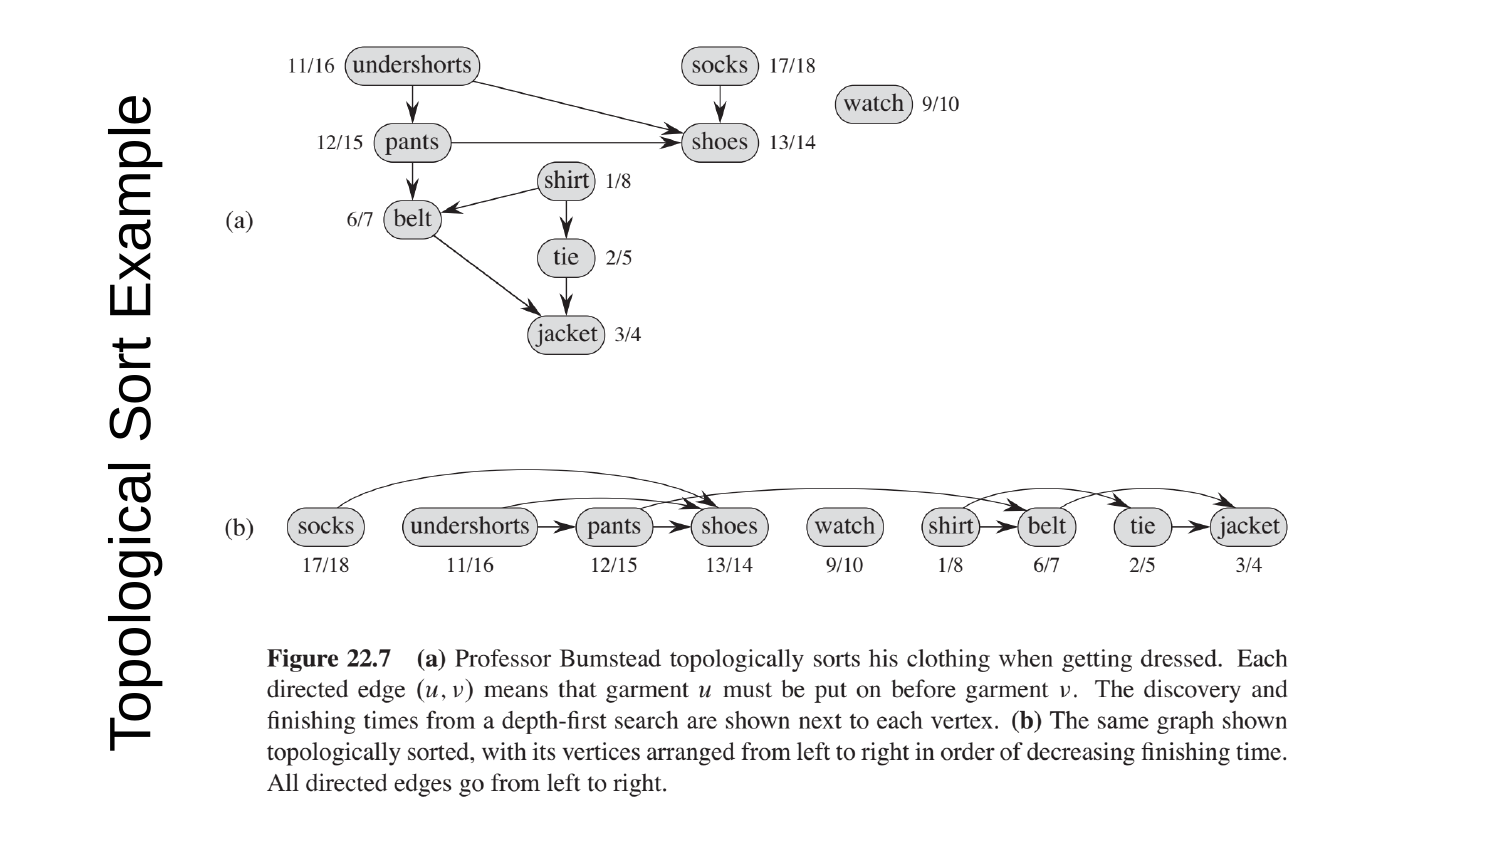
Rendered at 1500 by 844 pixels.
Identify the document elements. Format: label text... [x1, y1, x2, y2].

title Topological Sort Example [40, 29, 178, 817]
picture [147, 13, 1319, 808]
